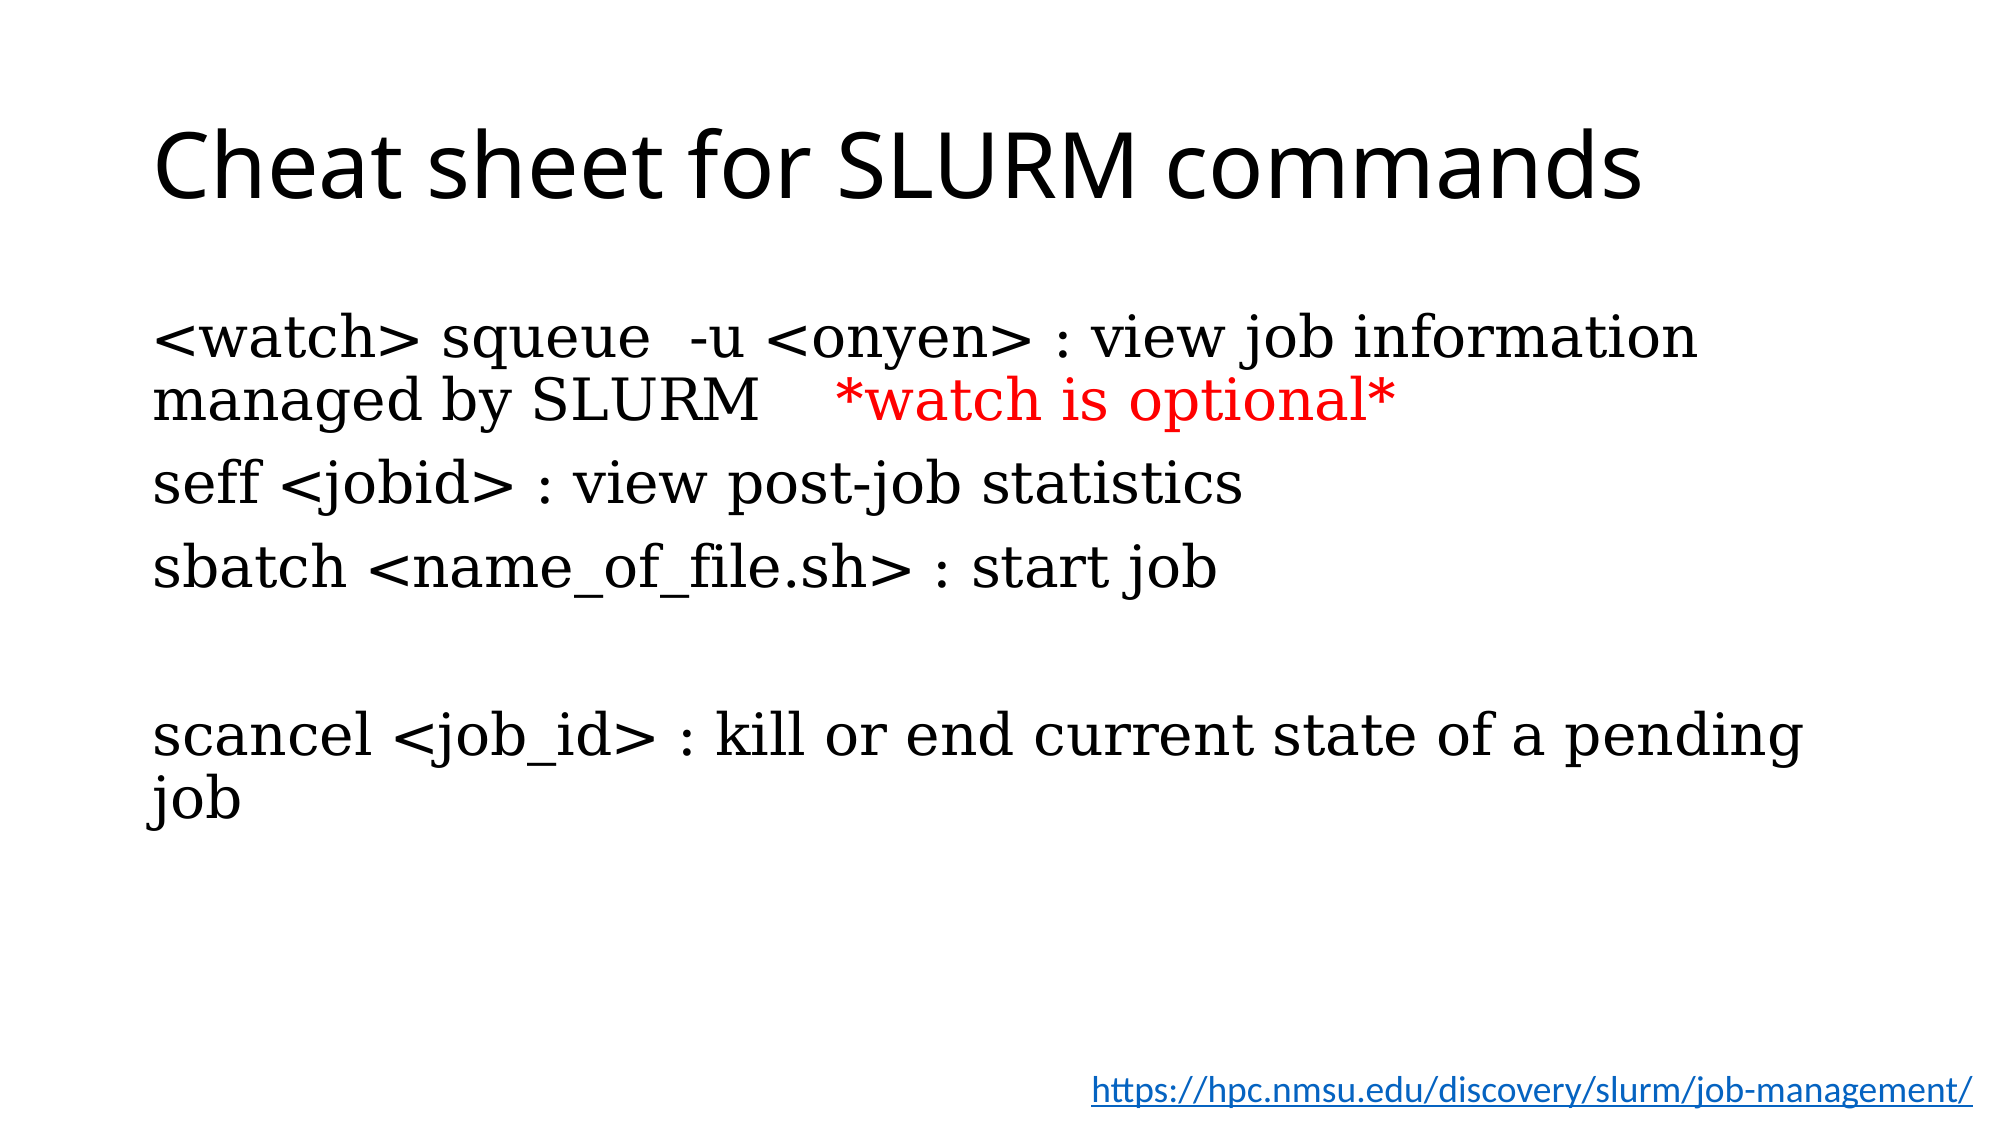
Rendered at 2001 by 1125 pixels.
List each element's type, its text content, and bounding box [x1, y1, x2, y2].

text_box https://hpc.nmsu.edu/discovery/slurm/job-management/ [1076, 1057, 2000, 1125]
list <watch> squeue -u <onyen> : view job information managed by SLURM *watch is optional* seff <jobid> : view post-job statistics sbatch <name_of_file.sh> : start job scancel <job_id> : kill or end current state of a pending job [137, 299, 1863, 1014]
title Cheat sheet for SLURM commands [137, 59, 1863, 278]
